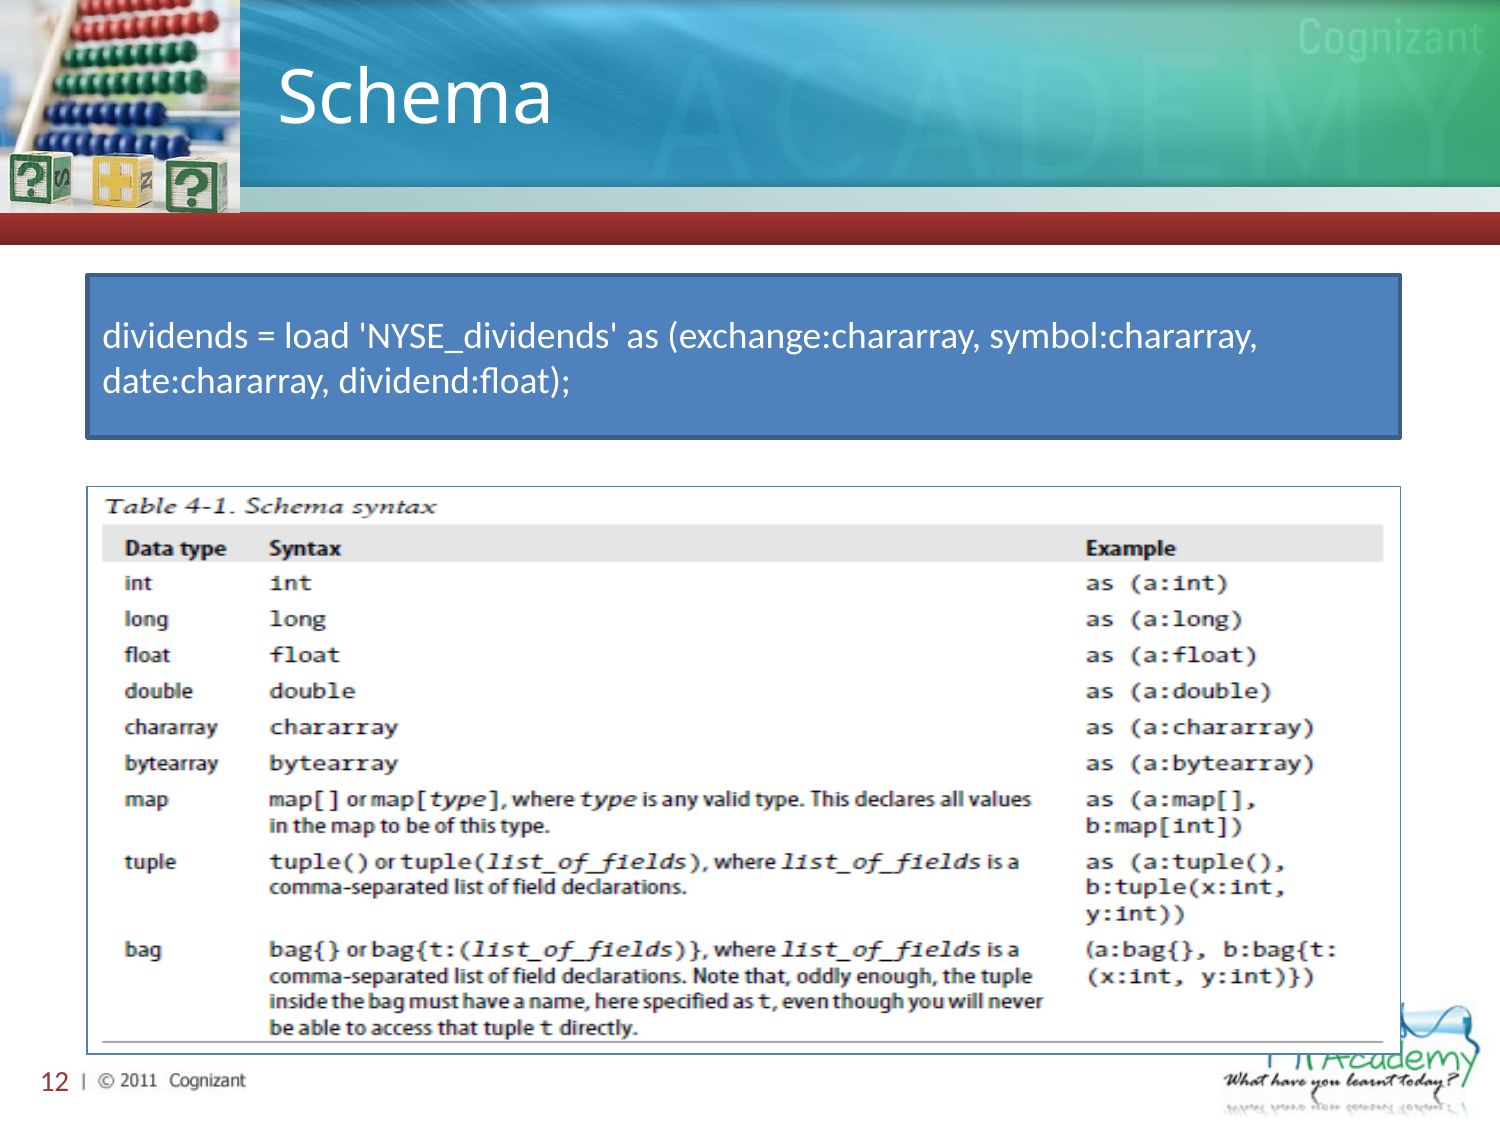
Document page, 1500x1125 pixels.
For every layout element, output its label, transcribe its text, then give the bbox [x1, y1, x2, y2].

picture [0, 245, 1500, 1125]
text_box dividends = load 'NYSE_dividends' as (exchange:chararray, symbol:chararray, date:chararray, dividend:float); [85, 273, 1402, 440]
slide_number 12 [24, 1054, 100, 1100]
title Schema [262, 0, 1500, 188]
picture [0, 0, 262, 213]
